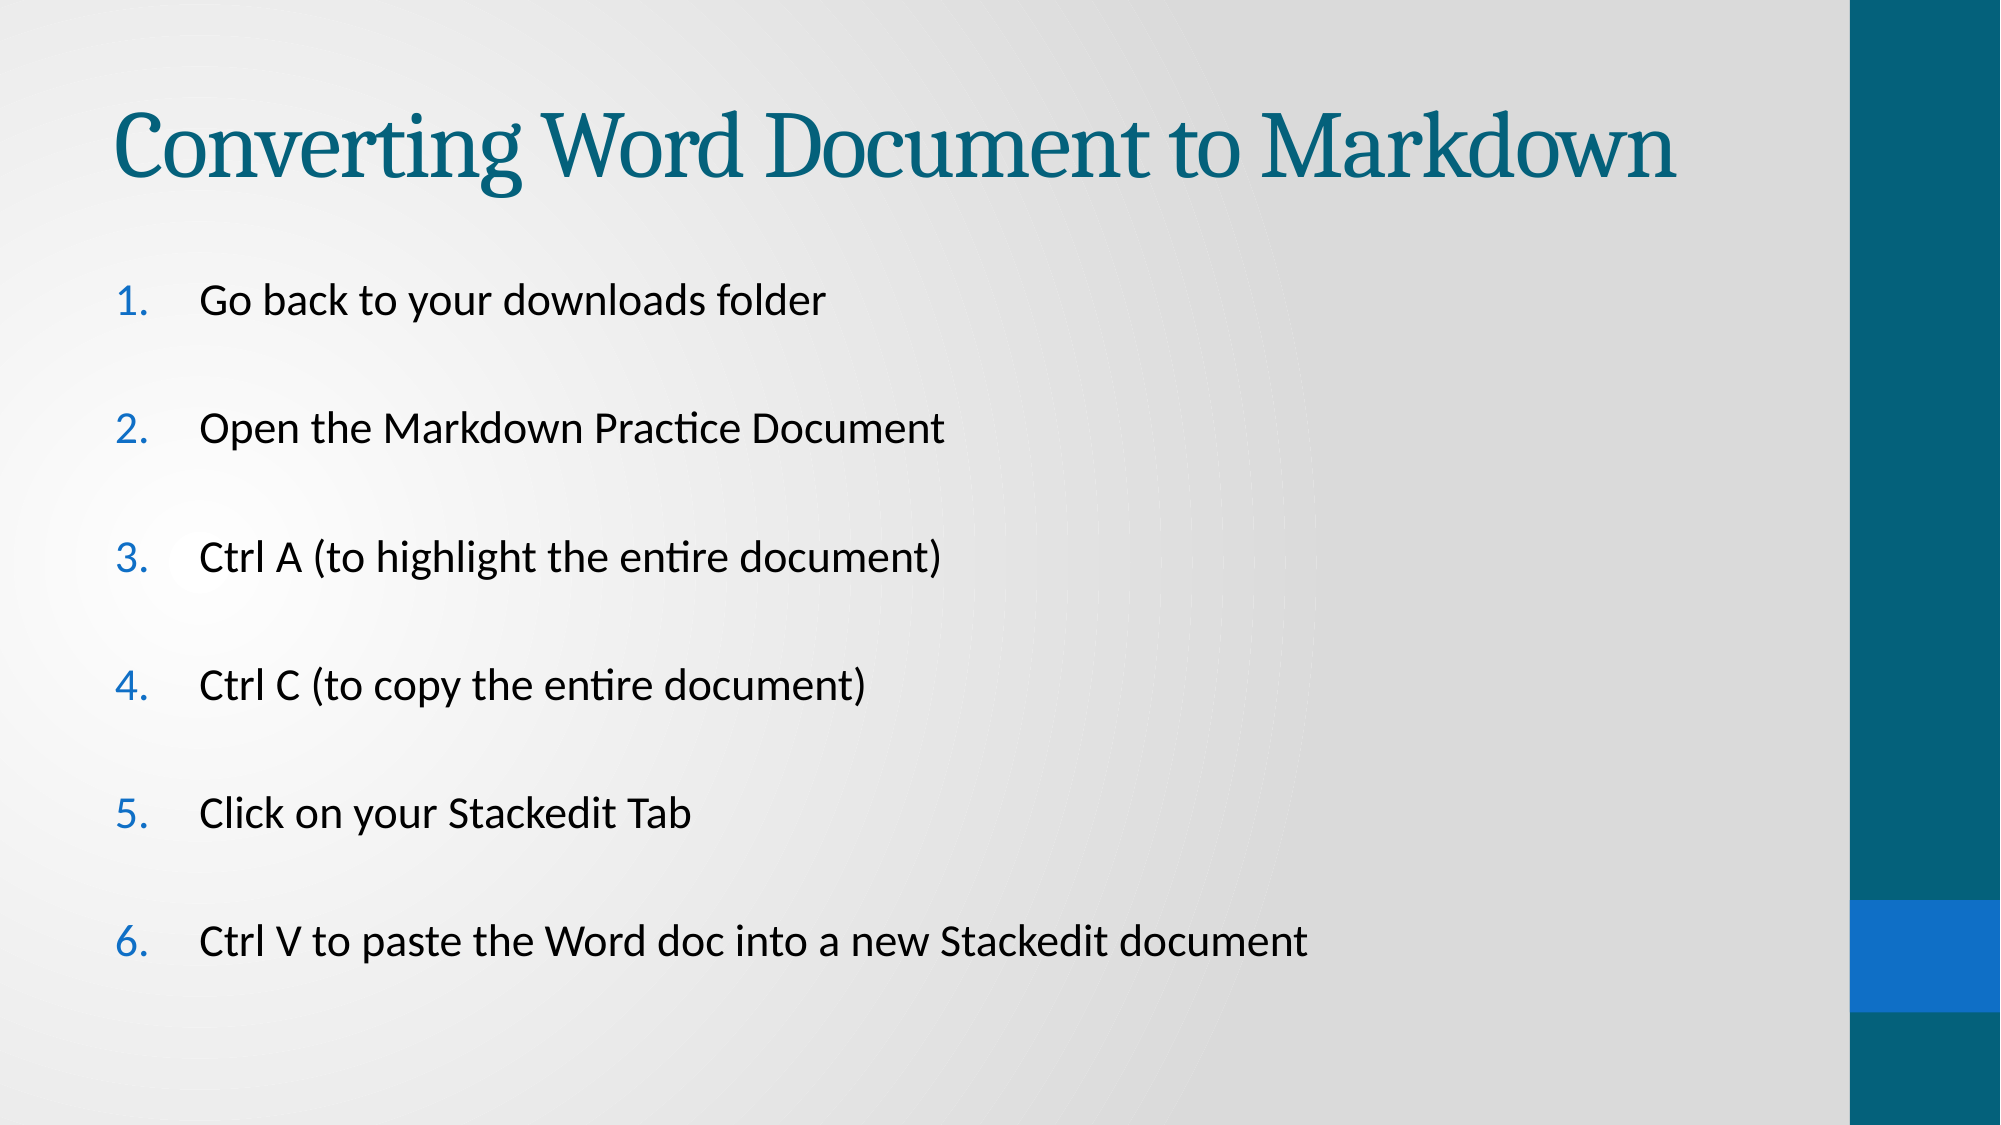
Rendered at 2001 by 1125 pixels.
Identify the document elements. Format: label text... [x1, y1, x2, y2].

list Go back to your downloads folder Open the Markdown Practice Document Ctrl A (to highlight the entire document) Ctrl C (to copy the entire document) Click on your Stackedit Tab Ctrl V to paste the Word doc into a new Stackedit document [99, 262, 1767, 1050]
title Converting Word Document to Markdown [99, 45, 1767, 233]
